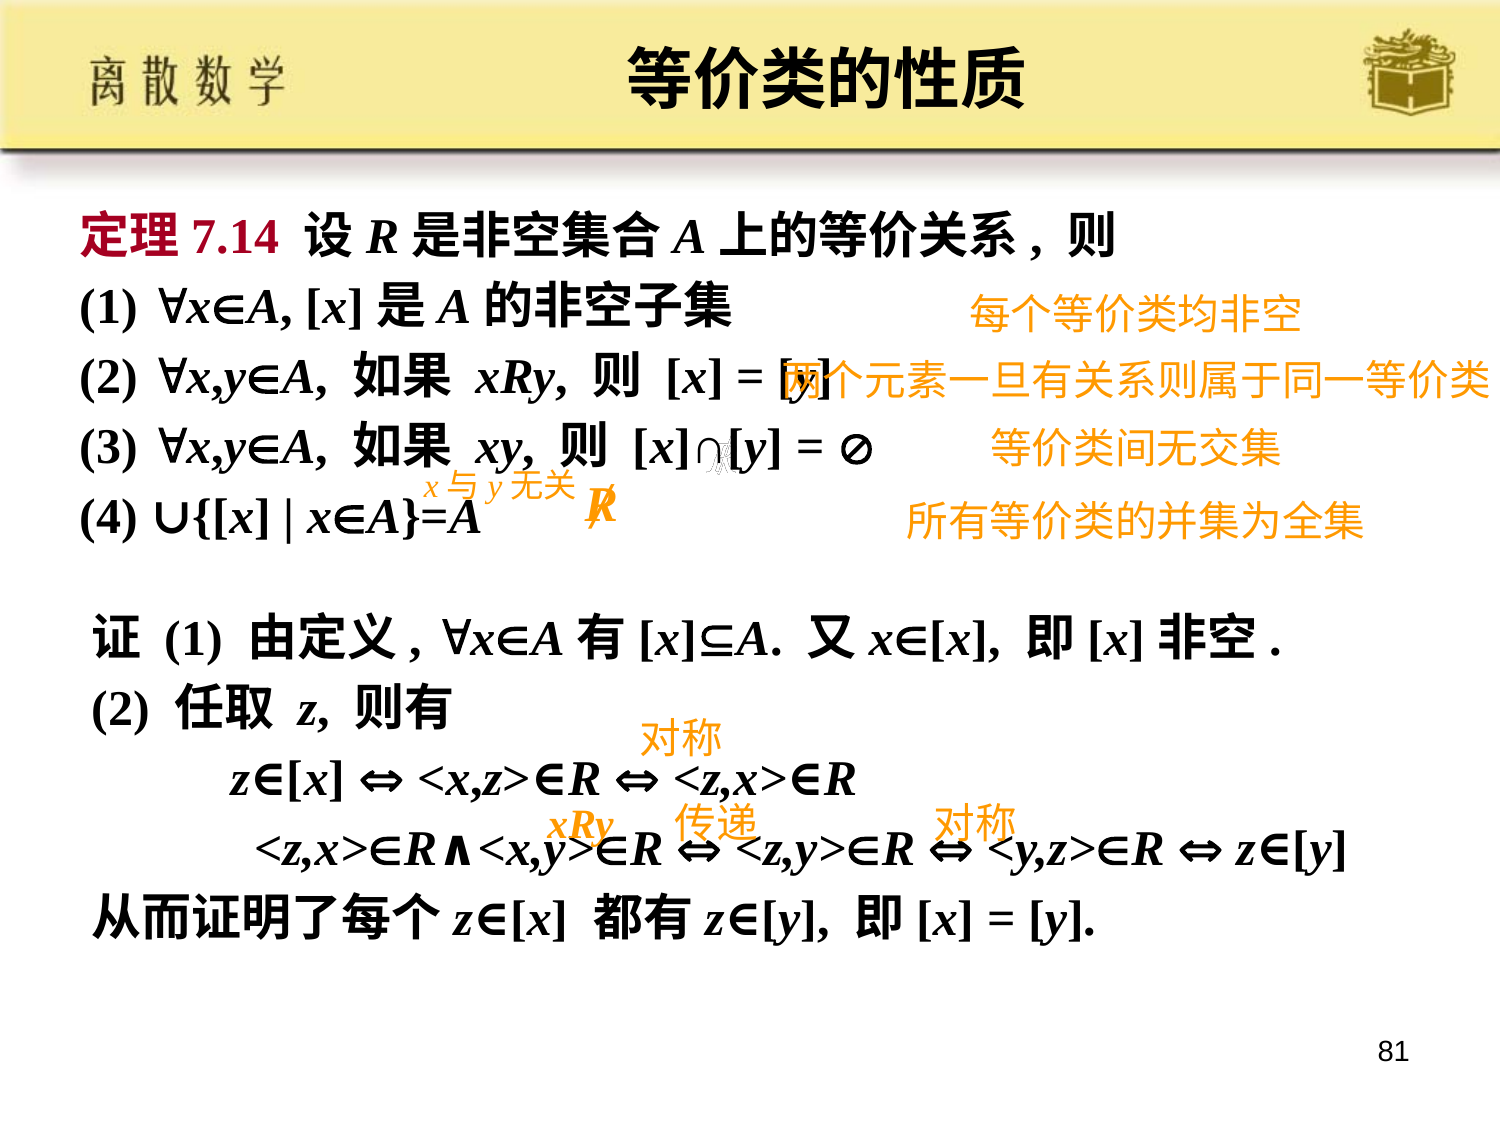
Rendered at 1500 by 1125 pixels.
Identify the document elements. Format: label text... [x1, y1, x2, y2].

text_box 所有等价类的并集为全集 [891, 487, 1381, 553]
text_box 对称 [918, 789, 1032, 855]
text_box 证 (1) 由定义, xA有[x]A. 又x[x], 即[x]非空. (2) 任取 z, 则有  z∈[x]  <x,z>∈R  <z,x>∈R <z,x>R∧<x,y>R  <z,y>R  <y,z>R  z∈[y] 从而证明了每个z∈[x] 都有z∈[y], 即[x] = [y]. [76, 597, 1436, 1047]
text_box 对称 [624, 704, 738, 769]
text_box xRy [532, 789, 629, 855]
slide_number 81 [1074, 1047, 1425, 1103]
text_box 传递 [659, 789, 773, 855]
text_box 两个元素一旦有关系则属于同一等价类 [766, 346, 1500, 412]
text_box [569, 454, 634, 551]
text_box 每个等价类均非空 [954, 280, 1318, 345]
title 等价类的性质 [324, 42, 1329, 112]
text_box 等价类间无交集 [975, 414, 1298, 479]
text_box x与y无关 [409, 456, 569, 512]
picture [0, 0, 1500, 1125]
